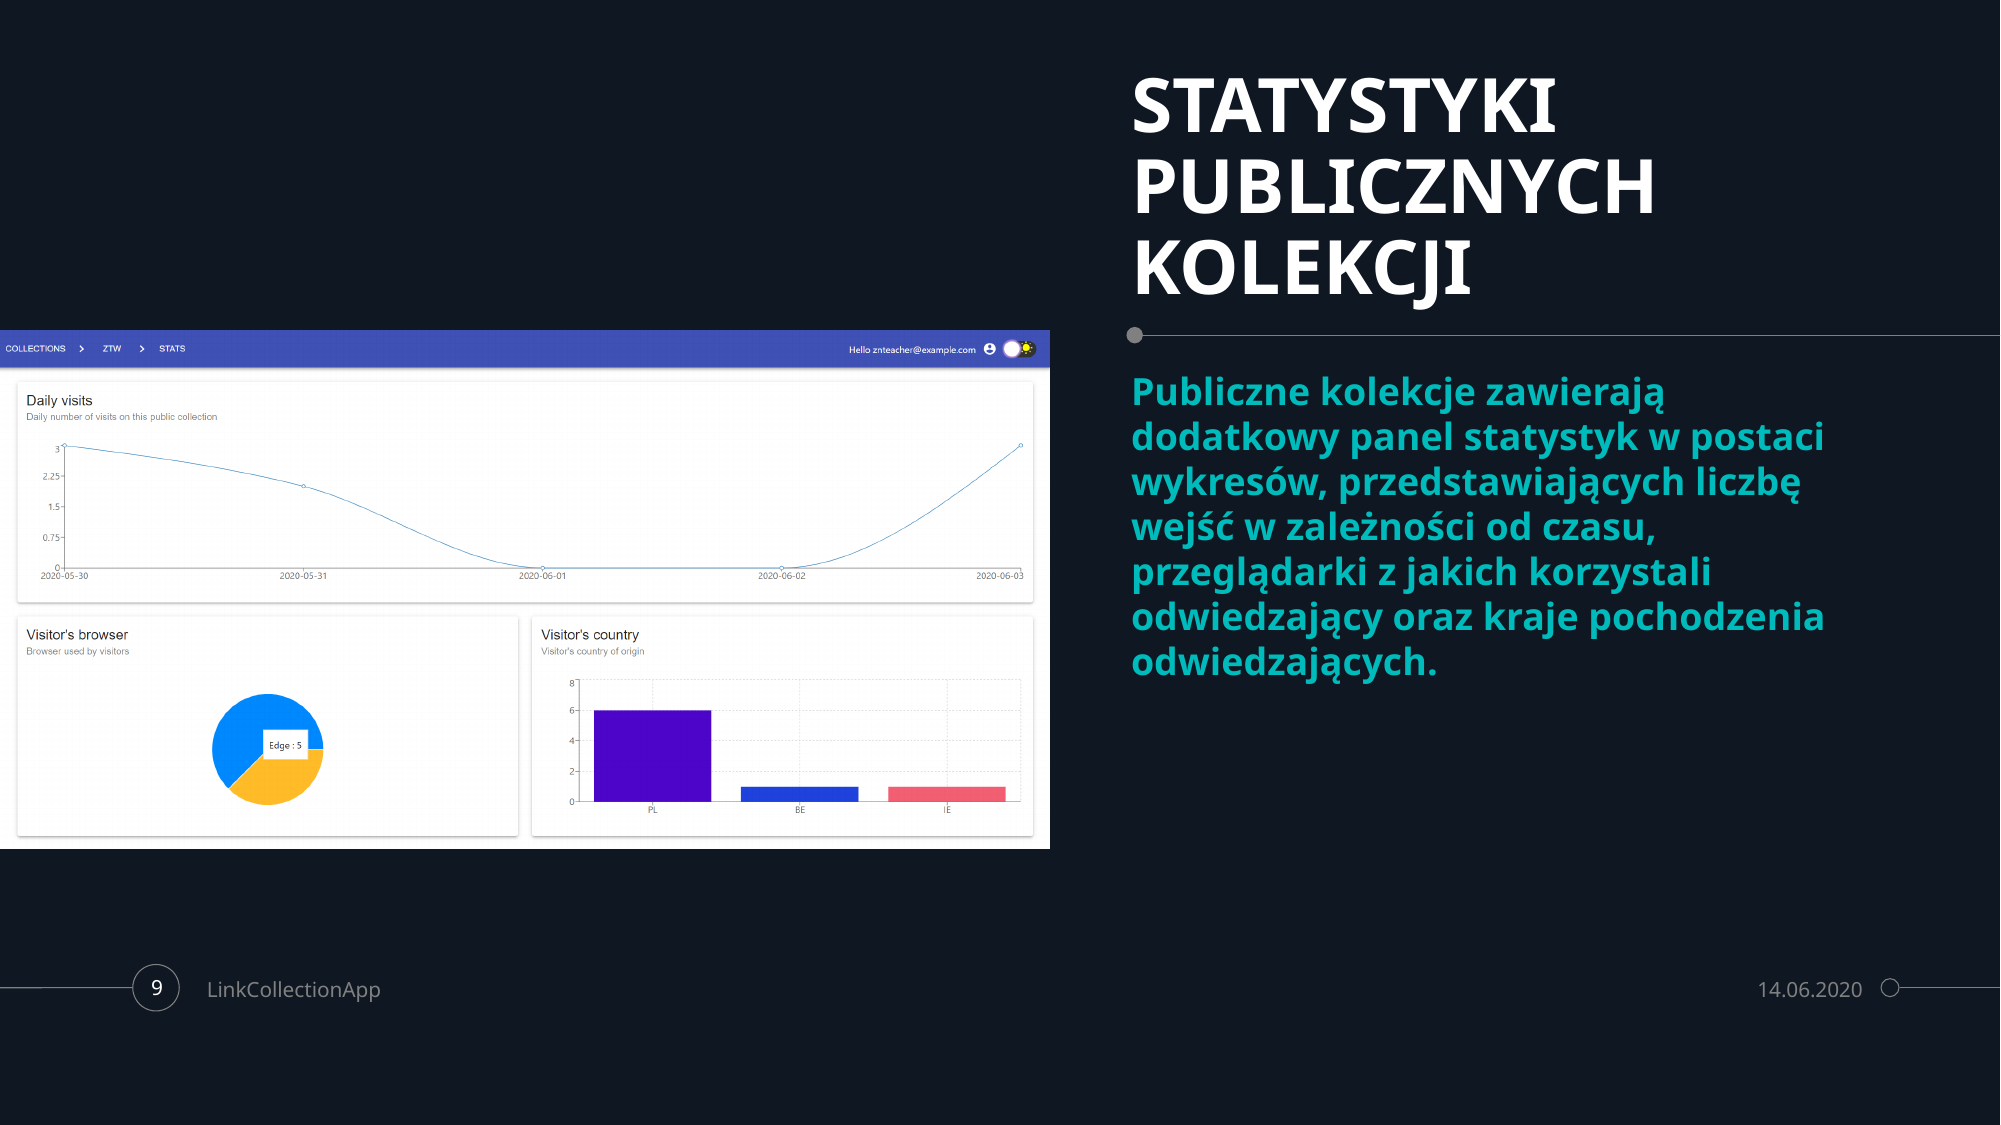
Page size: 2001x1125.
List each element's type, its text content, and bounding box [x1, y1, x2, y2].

slide_number 9 [127, 964, 186, 1014]
picture [0, 330, 1050, 849]
title STATYSTYKI PUBLICZNYCH KOLEKCJI [1131, 28, 1869, 311]
list Publiczne kolekcje zawierają dodatkowy panel statystyk w postaci wykresów, przedstawiających liczbę wejść w zależności od czasu, przeglądarki z jakich korzystali odwiedzający oraz kraje pochodzenia odwiedzających. [1131, 368, 1865, 933]
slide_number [1643, 964, 1863, 1014]
footer LinkCollectionApp [191, 964, 671, 1014]
